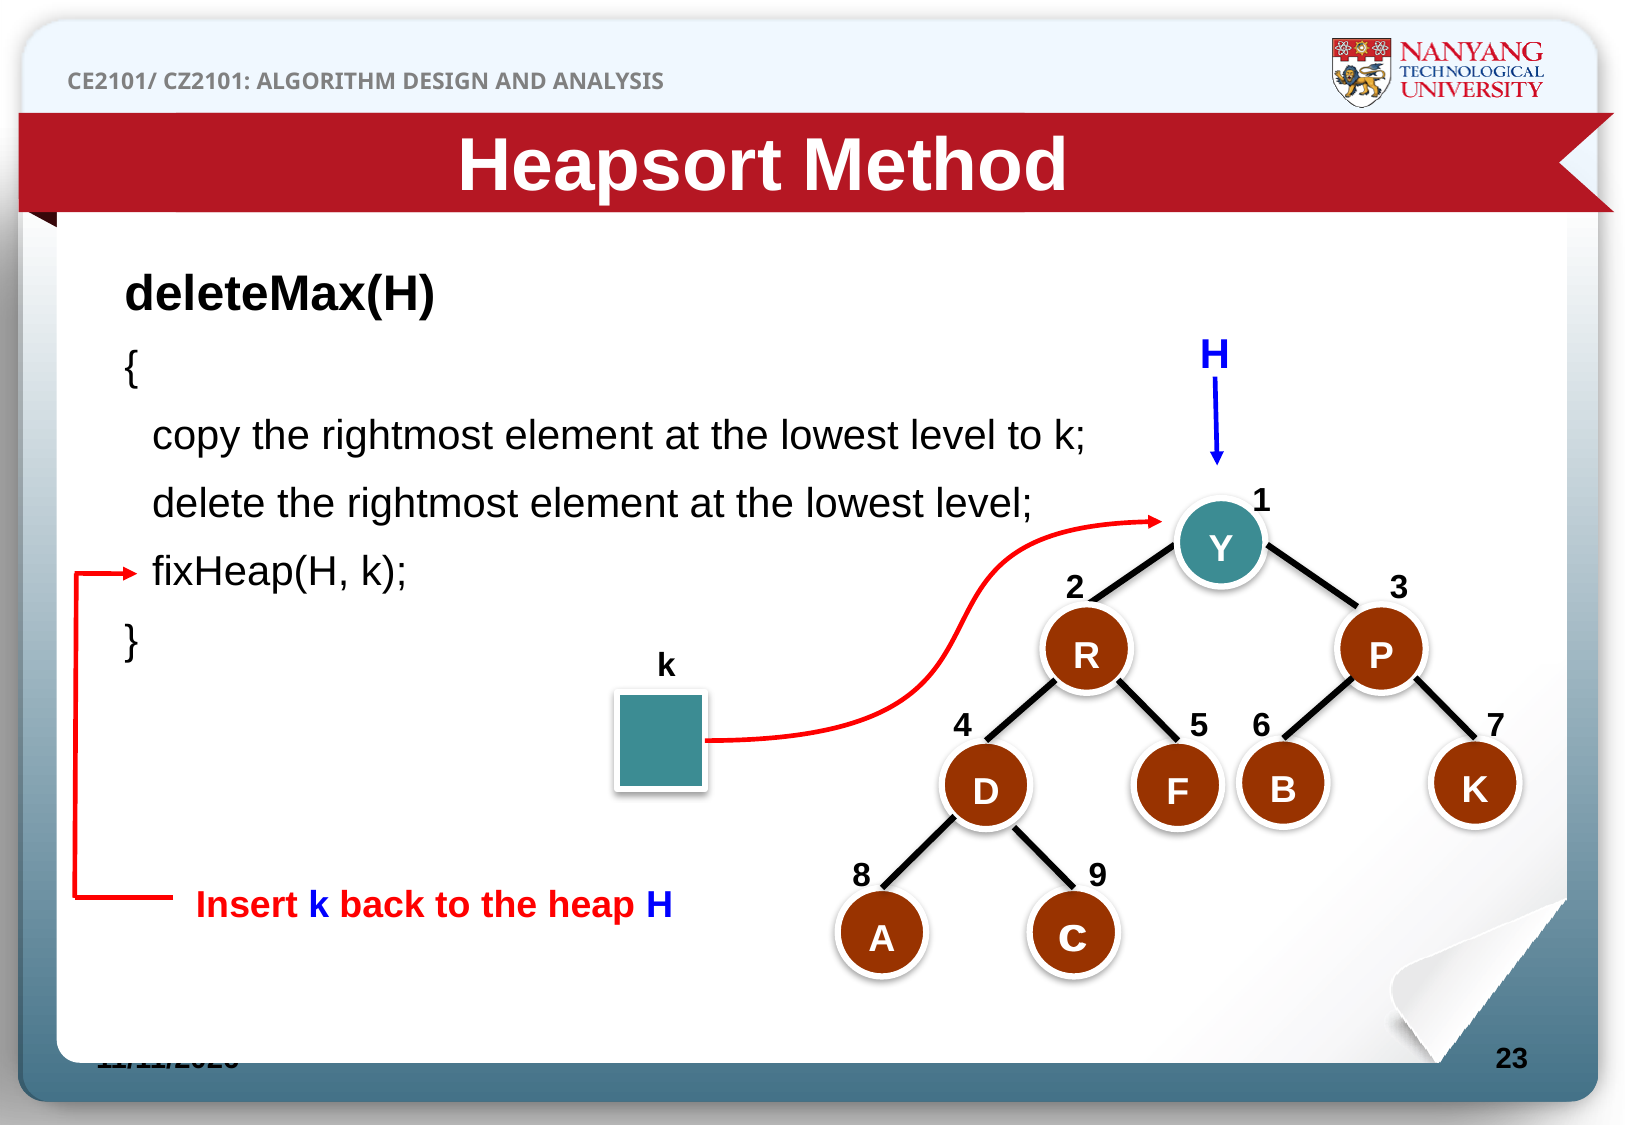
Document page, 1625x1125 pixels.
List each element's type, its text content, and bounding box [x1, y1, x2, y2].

text_box P [1334, 601, 1429, 696]
text_box 8 [837, 837, 886, 901]
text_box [1184, 309, 1246, 466]
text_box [1167, 544, 1175, 607]
text_box C [1026, 896, 1122, 980]
text_box Y [1173, 494, 1269, 590]
text_box 3 [1375, 549, 1424, 613]
picture [0, 0, 1625, 1125]
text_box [1415, 677, 1476, 739]
list Heapsort Method [60, 119, 1467, 201]
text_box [1013, 826, 1075, 889]
text_box K [1427, 746, 1523, 831]
text_box A [834, 897, 930, 980]
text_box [1283, 677, 1353, 739]
text_box C [1043, 897, 1101, 967]
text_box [1266, 544, 1358, 607]
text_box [881, 815, 955, 889]
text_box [704, 521, 1163, 741]
text_box 9 [1073, 838, 1122, 901]
text_box 7 [1471, 687, 1521, 751]
list deleteMax(H) { copy the rightmost element at the lowest level to k; delete the rightmost element at the lowest level; fixHeap(H, k); } [81, 241, 1544, 896]
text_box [938, 679, 1223, 830]
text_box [74, 573, 706, 929]
text_box 6 [1237, 687, 1286, 751]
text_box 1 [1237, 462, 1286, 526]
text_box B [1235, 746, 1331, 831]
